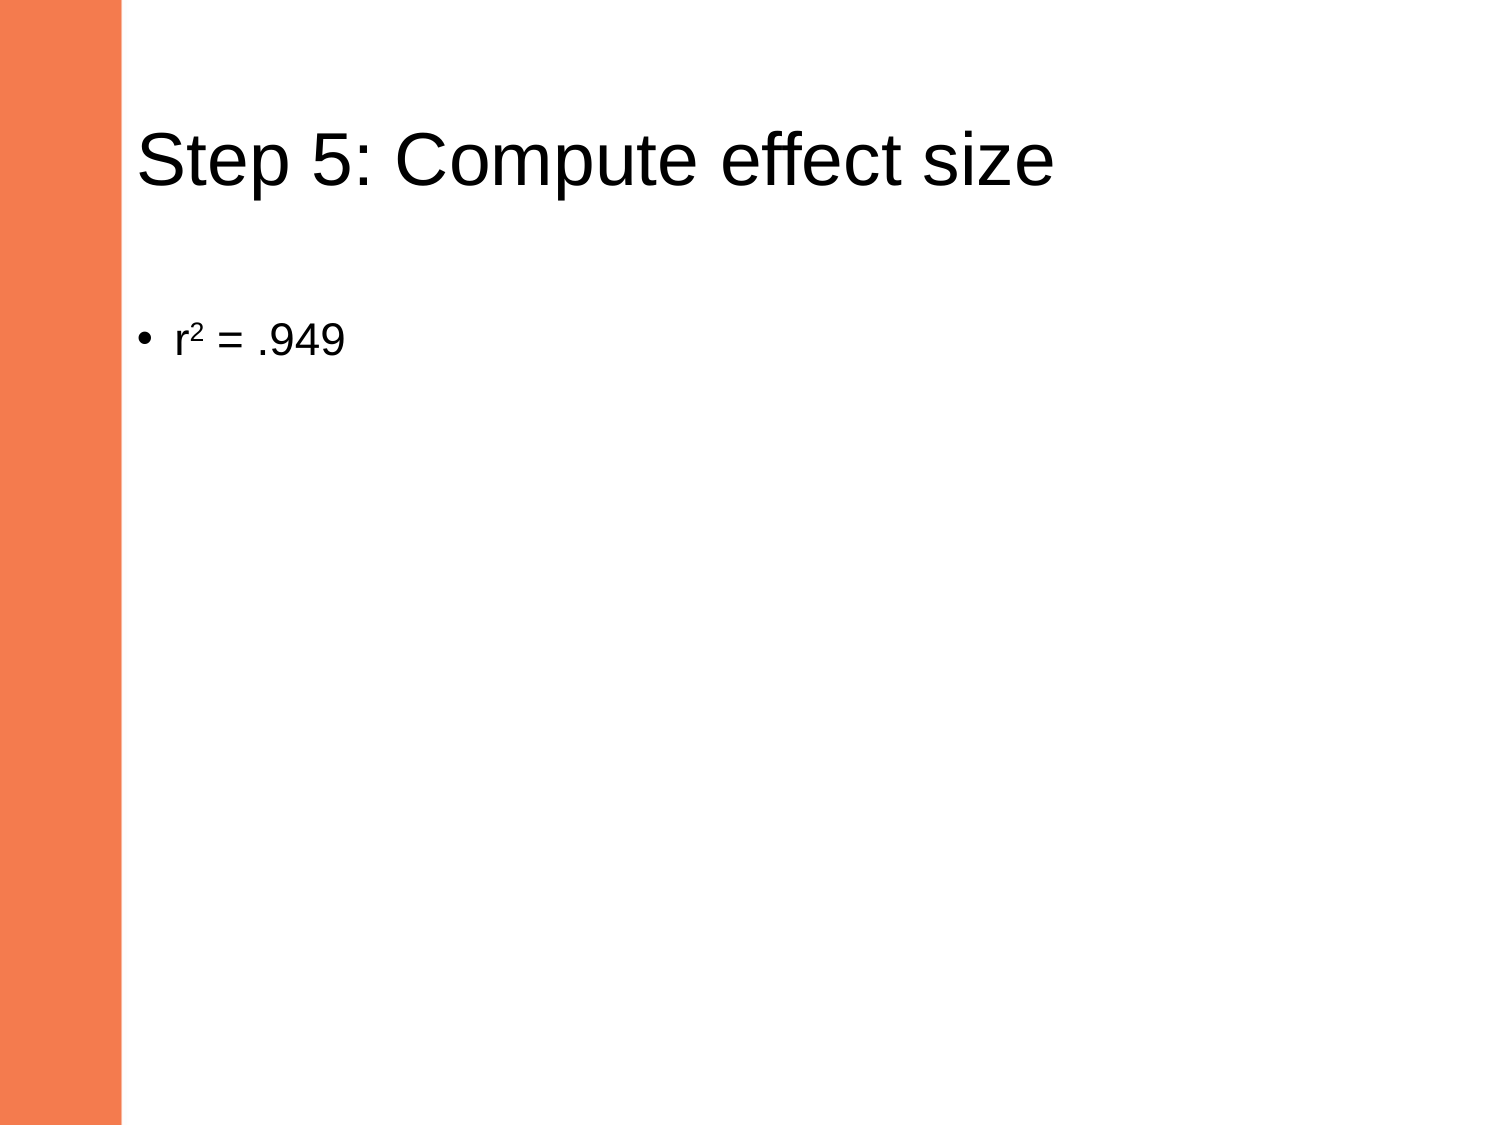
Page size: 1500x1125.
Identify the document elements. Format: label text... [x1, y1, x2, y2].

list r2 = .949 [121, 308, 1416, 1023]
title Step 5: Compute effect size [121, 52, 1416, 271]
picture [0, 0, 1500, 1125]
